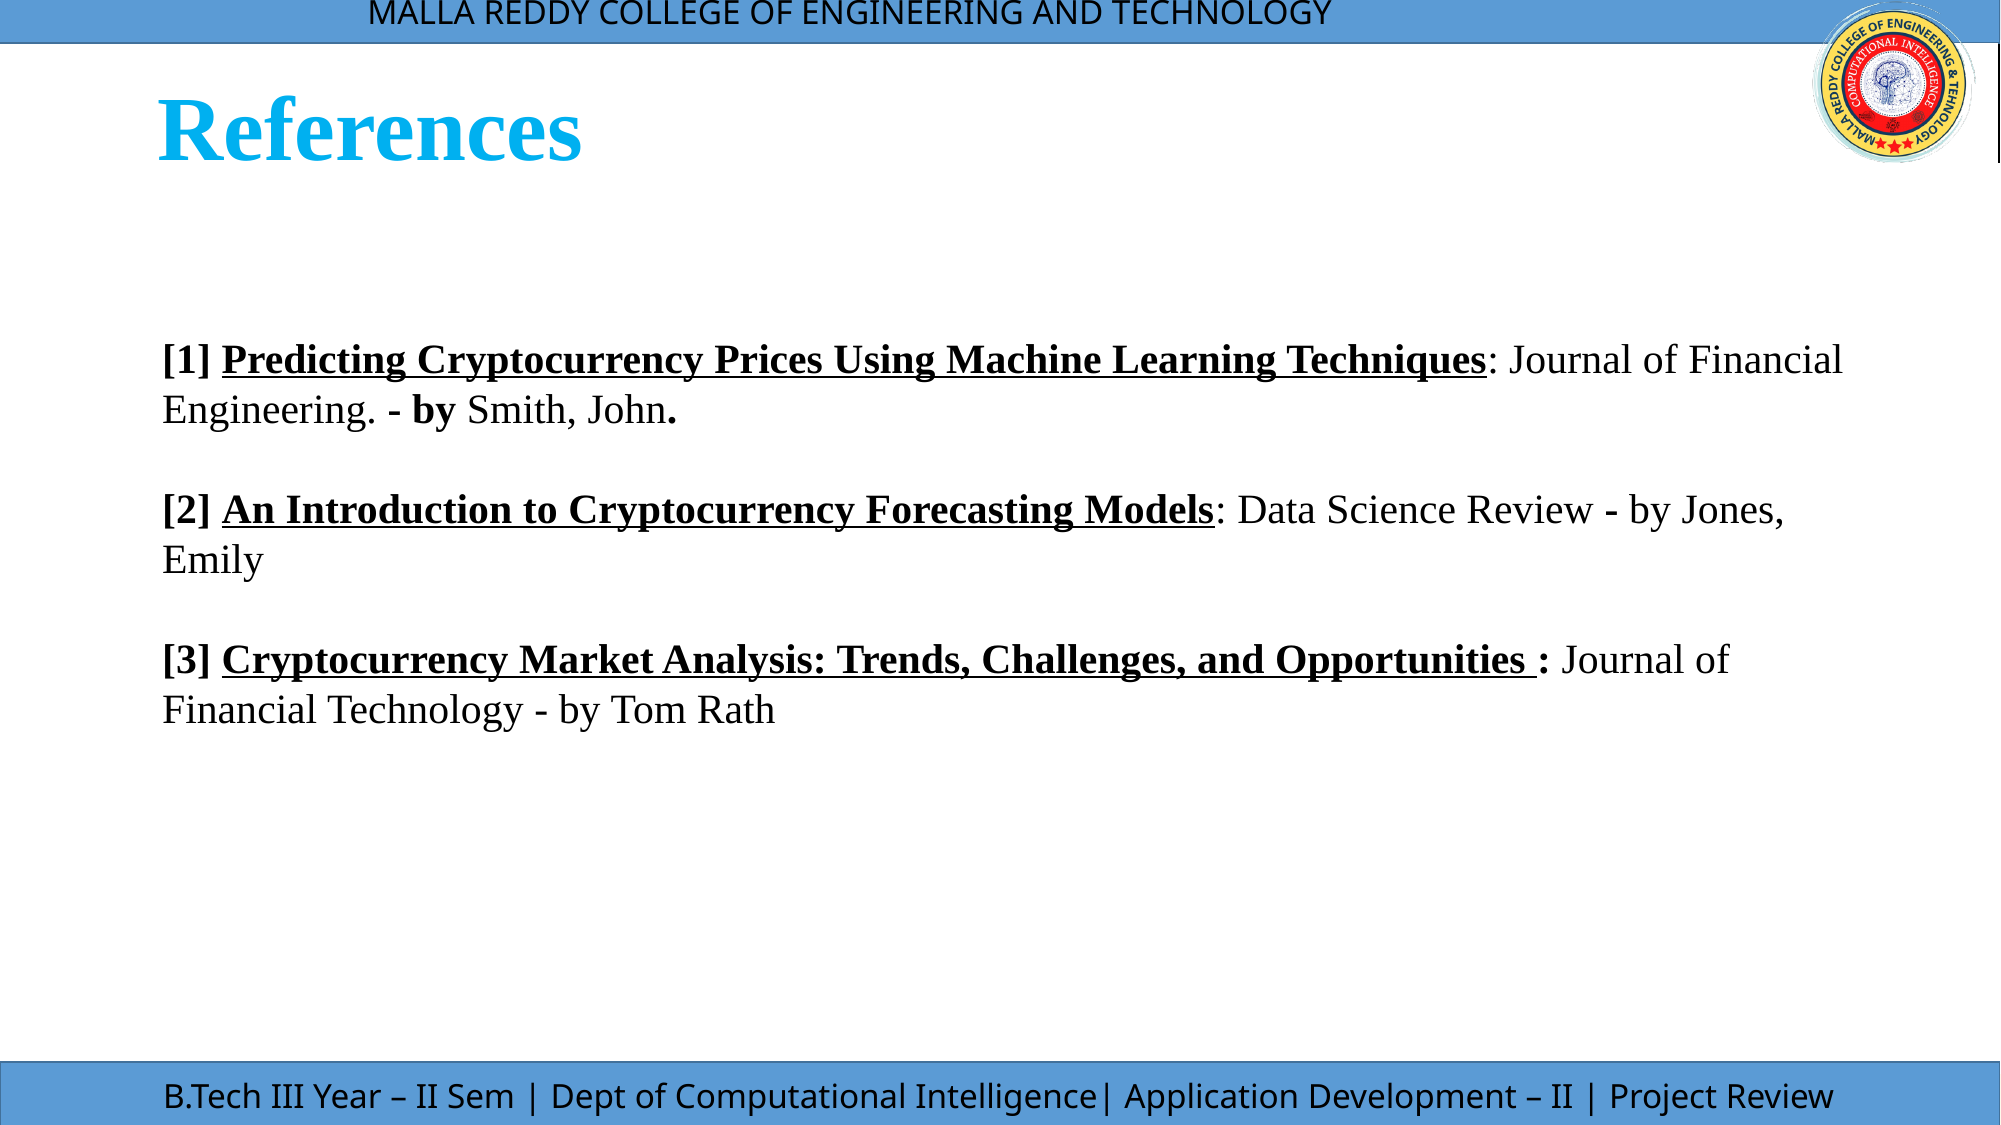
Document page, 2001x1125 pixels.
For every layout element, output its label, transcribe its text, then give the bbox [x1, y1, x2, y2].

text_box [0, 0, 1787, 44]
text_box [0, 1062, 2000, 1125]
text_box [1] Predicting Cryptocurrency Prices Using Machine Learning Techniques: Journal of Financial Engineering. - by Smith, John. [2] An Introduction to Cryptocurrency Forecasting Models: Data Science Review - by Jones, Emily [3] Cryptocurrency Market Analysis: Trends, Challenges, and Opportunities : Journal of Financial Technology - by Tom Rath [154, 324, 1856, 740]
picture [1787, 0, 2000, 189]
text_box MALLA REDDY COLLEGE OF ENGINEERING AND TECHNOLOGY [359, 0, 1503, 39]
title References [142, 59, 1868, 203]
